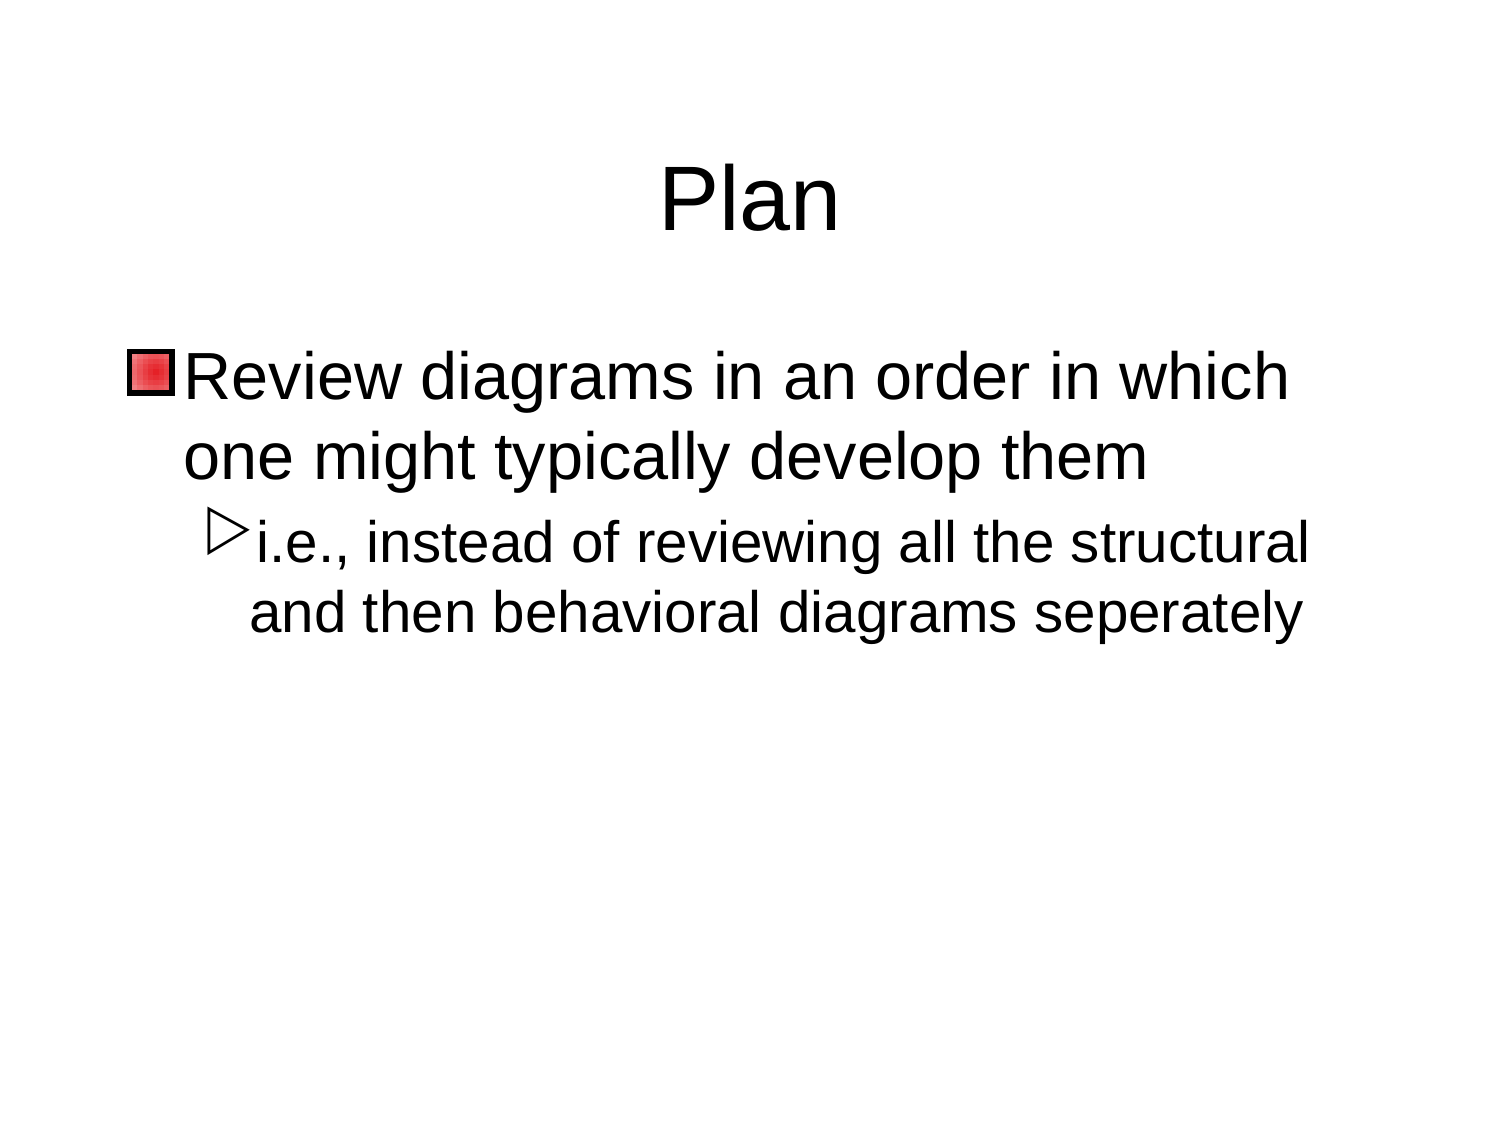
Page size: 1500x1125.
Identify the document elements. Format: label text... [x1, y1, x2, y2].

title Plan [112, 99, 1388, 288]
list Review diagrams in an order in which one might typically develop them i.e., instead of reviewing all the structural and then behavioral diagrams seperately [112, 324, 1388, 1000]
picture [127, 349, 175, 396]
